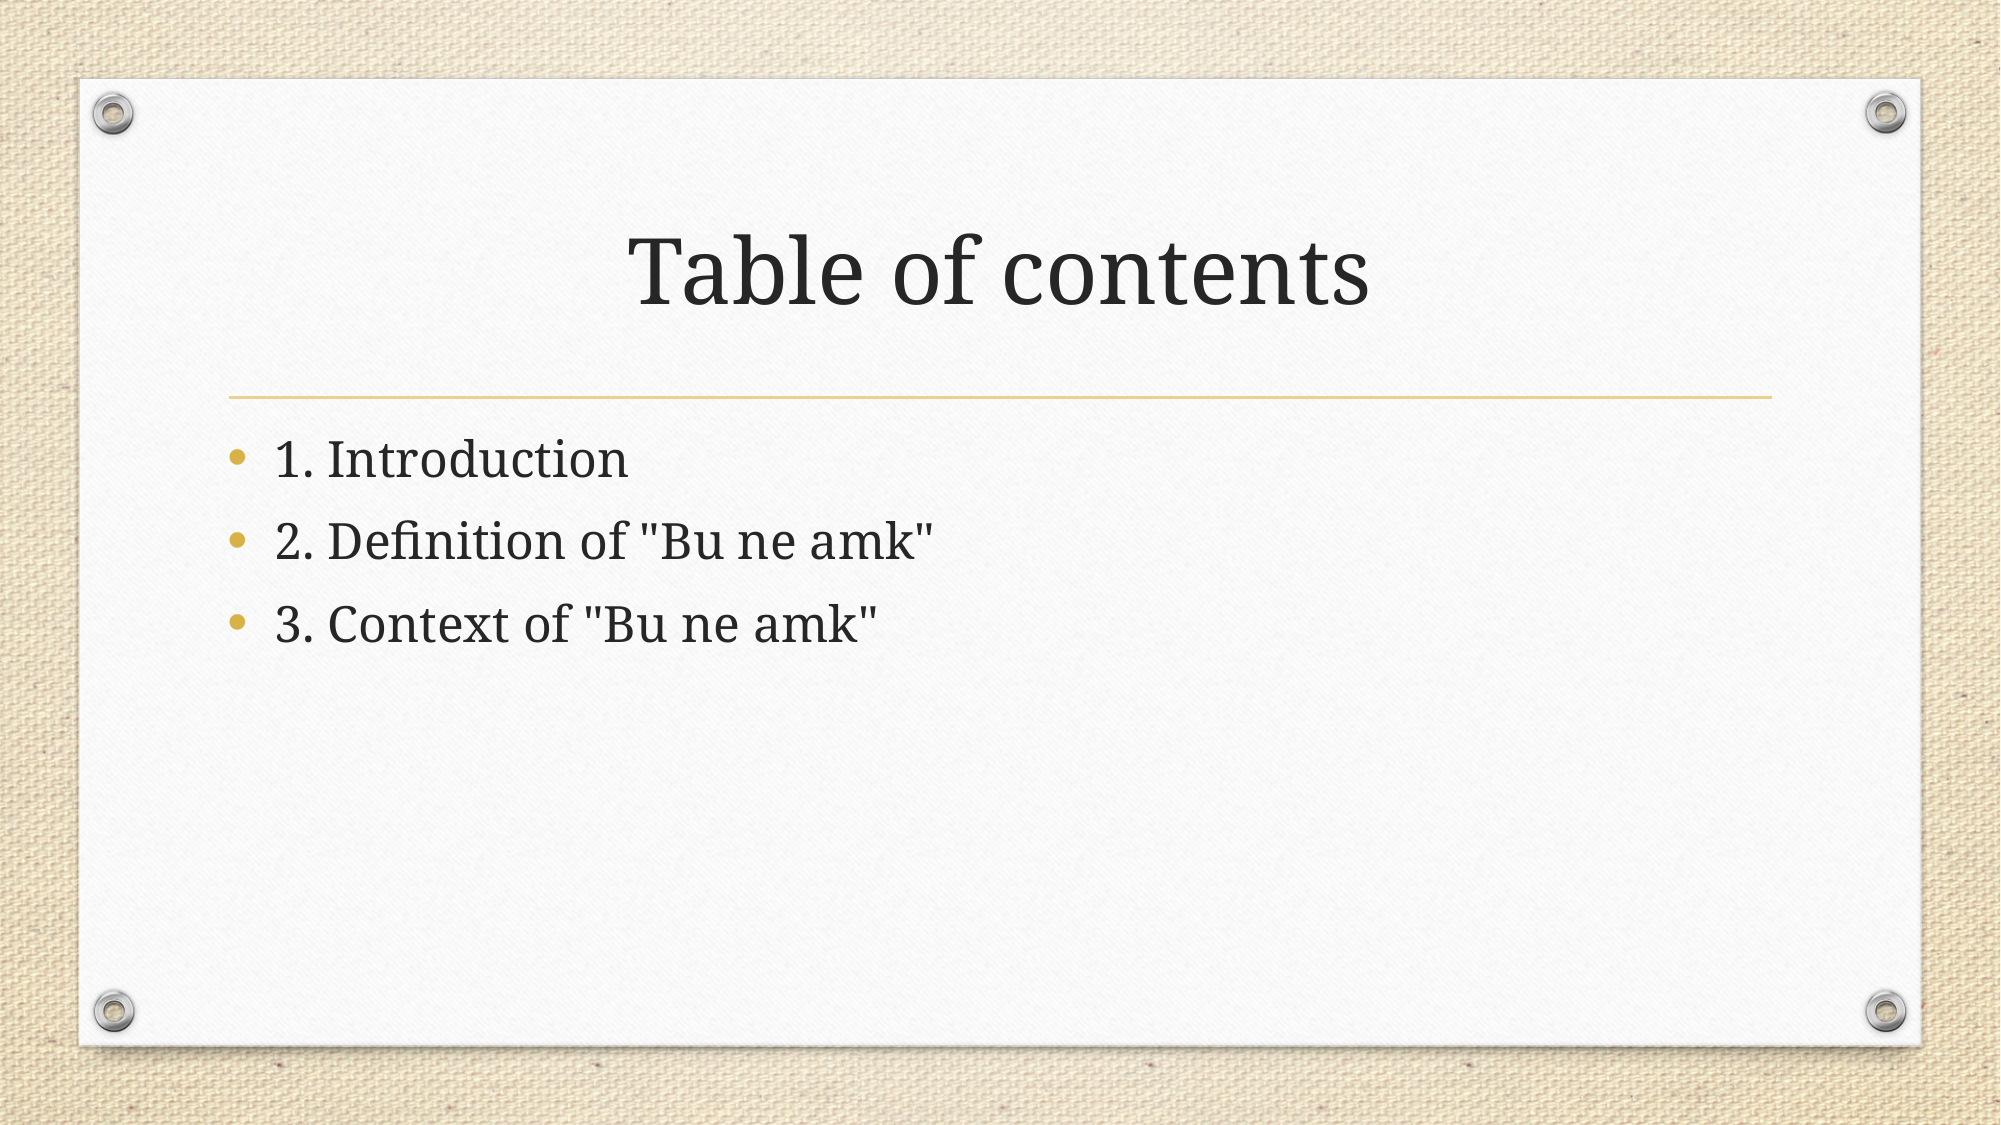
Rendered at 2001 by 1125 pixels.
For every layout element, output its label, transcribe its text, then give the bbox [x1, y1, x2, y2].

list 1. Introduction 2. Definition of "Bu ne amk" 3. Context of "Bu ne amk" [212, 419, 1788, 964]
title Table of contents [212, 161, 1788, 375]
picture [0, 0, 2001, 1125]
